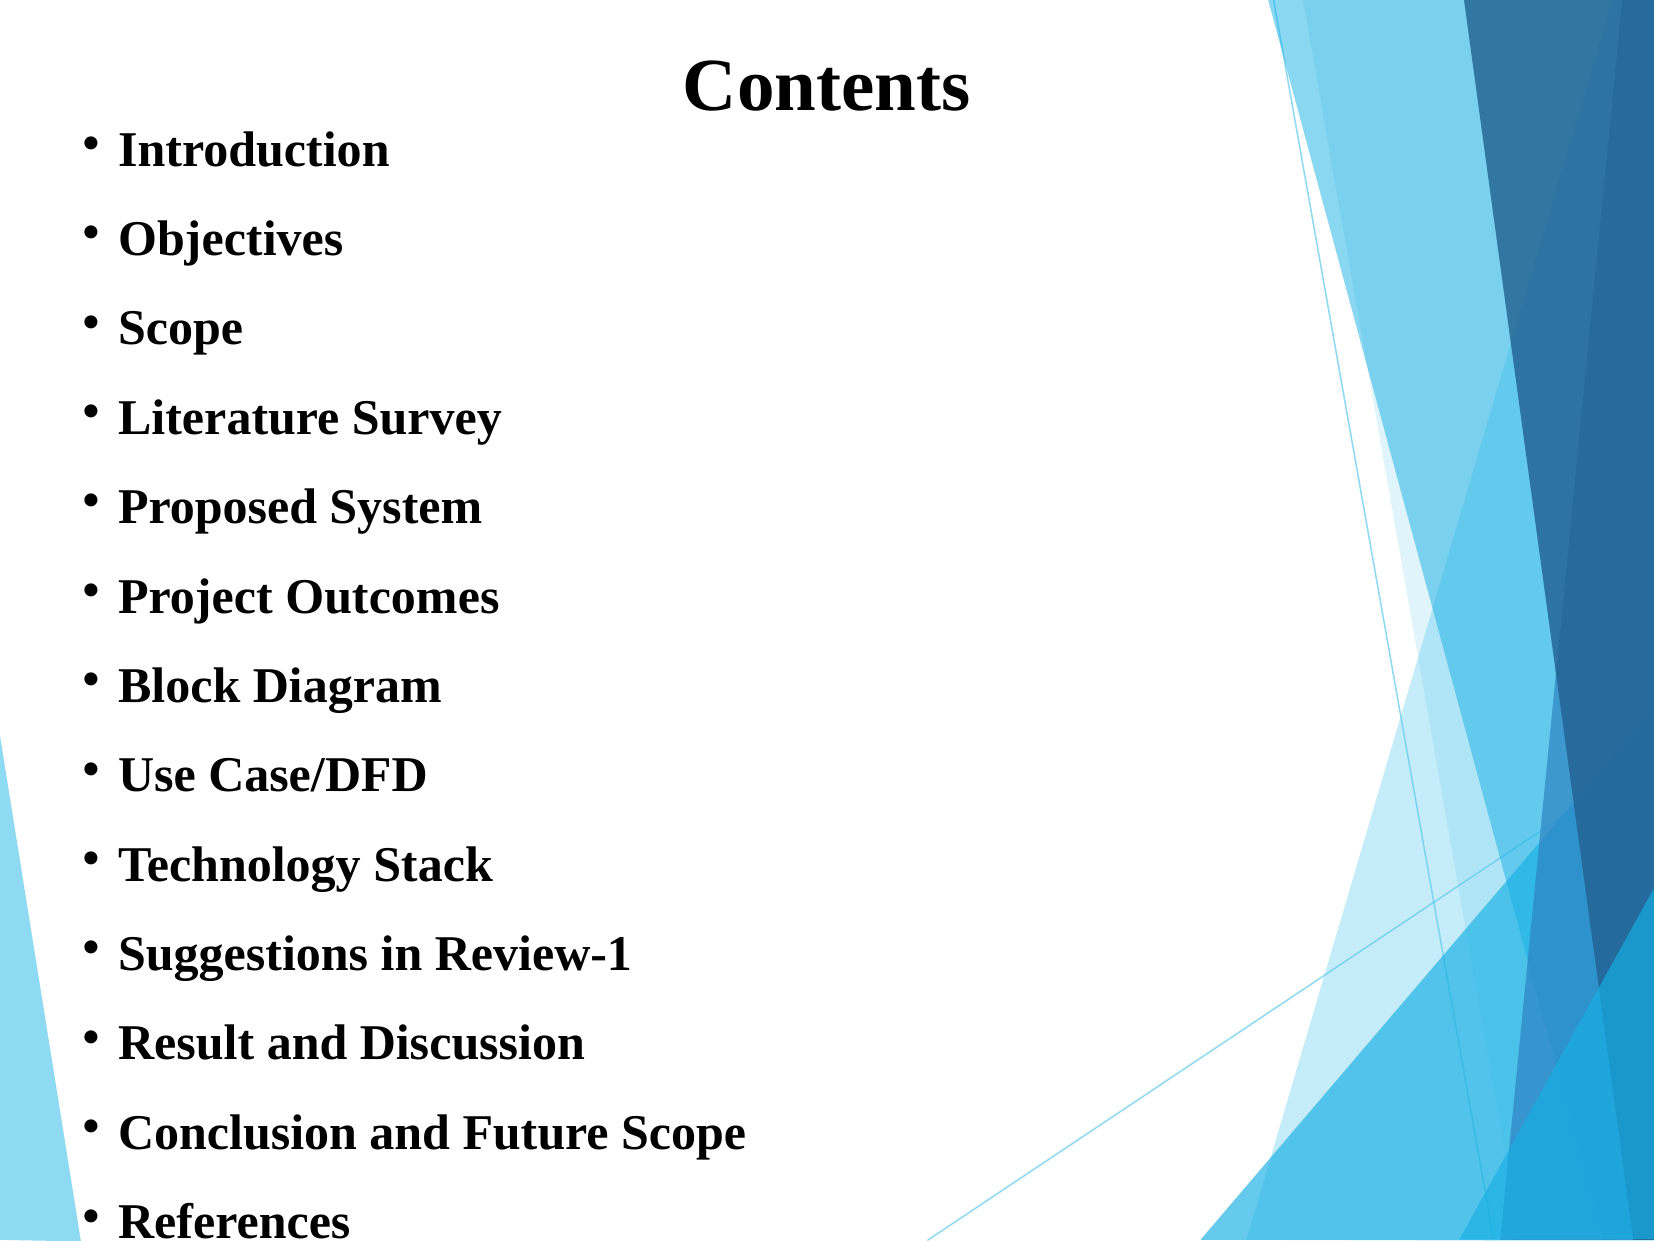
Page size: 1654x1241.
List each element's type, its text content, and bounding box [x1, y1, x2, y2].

text_box Contents [82, 23, 1571, 112]
text_box Introduction Objectives Scope Literature Survey Proposed System Project Outcomes Block Diagram Use Case/DFD Technology Stack Suggestions in Review-1 Result and Discussion Conclusion and Future Scope References [82, 112, 1613, 1038]
